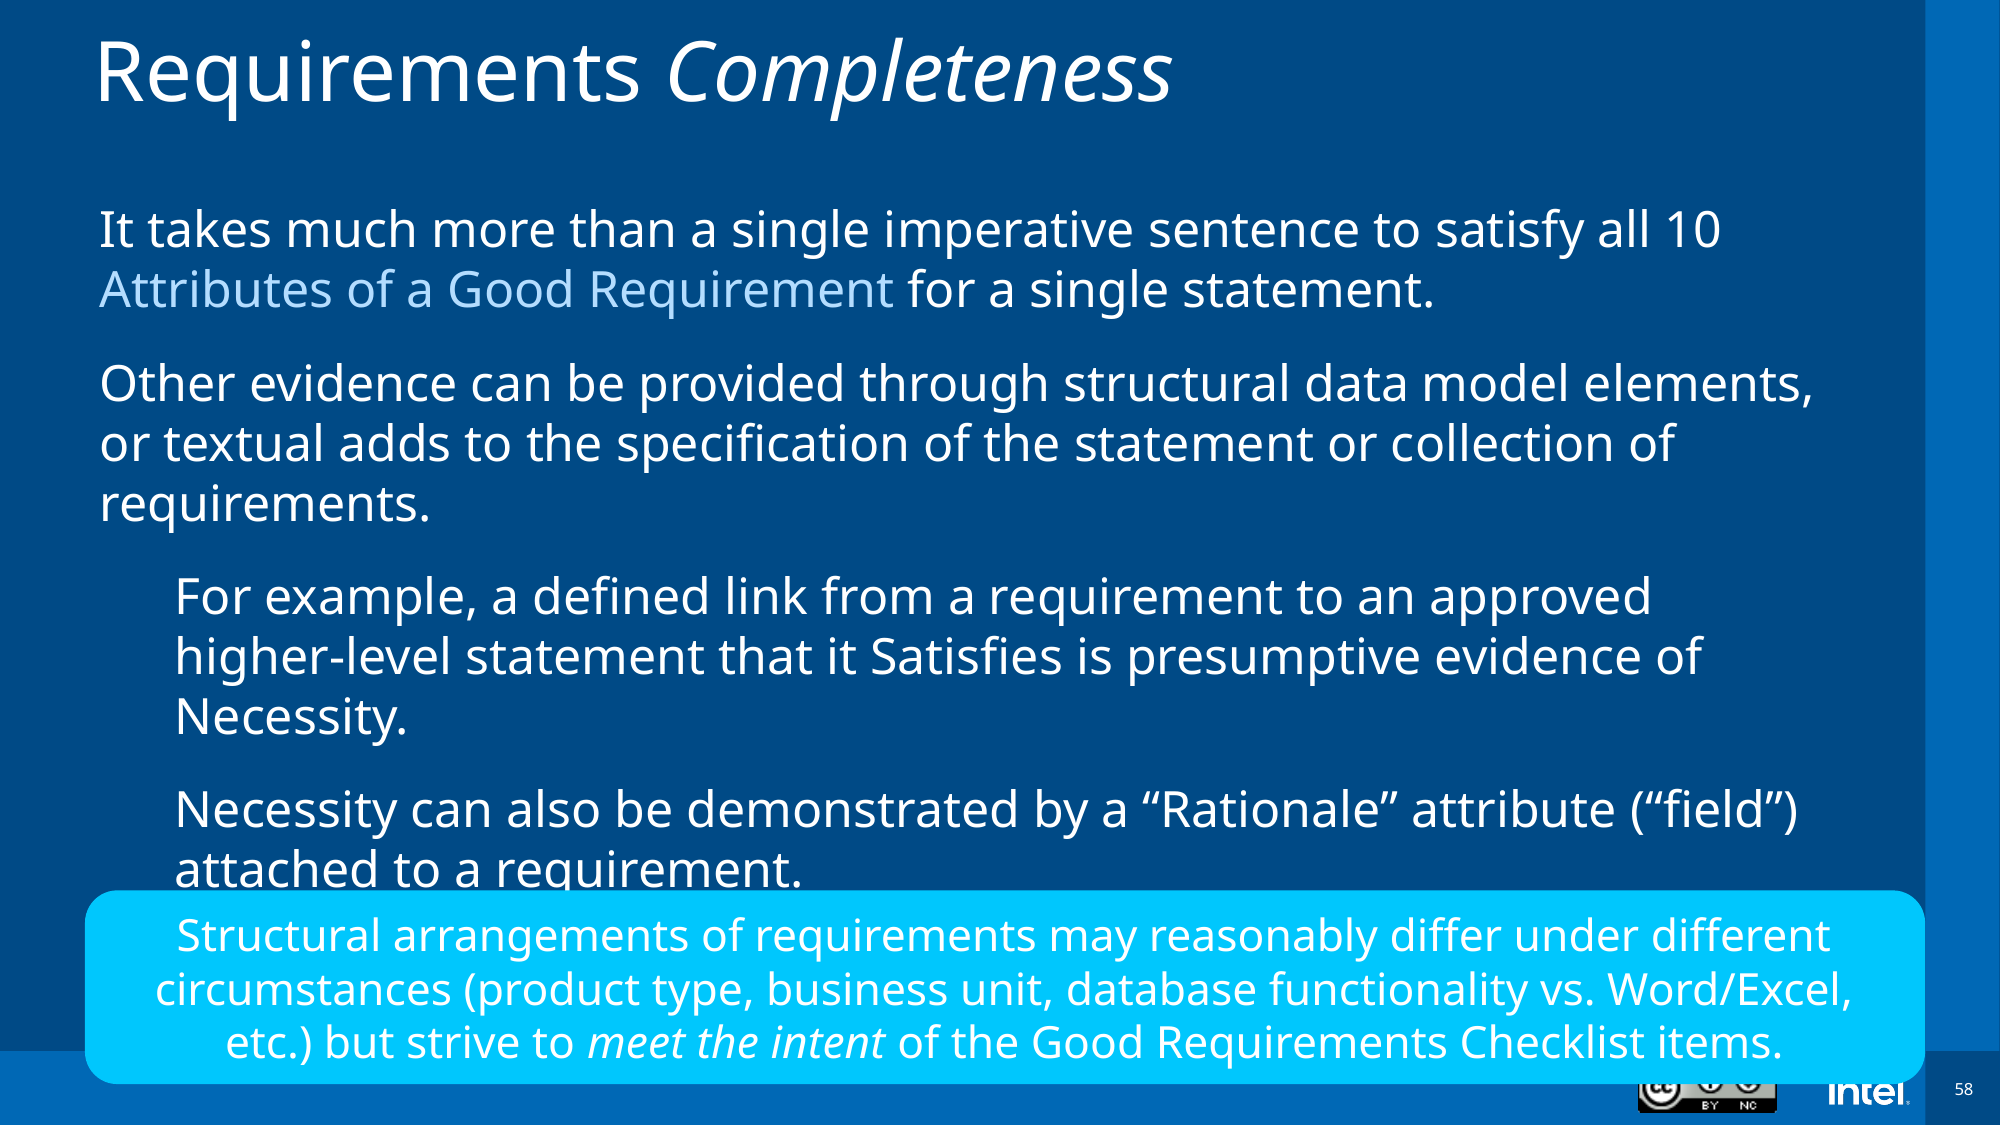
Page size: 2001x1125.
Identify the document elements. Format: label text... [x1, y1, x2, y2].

text_box It takes much more than a single imperative sentence to satisfy all 10 Attributes of a Good Requirement for a single statement. Other evidence can be provided through structural data model elements, or textual adds to the specification of the statement or collection of requirements. For example, a defined link from a requirement to an approved higher-level statement that it Satisfies is presumptive evidence of Necessity. Necessity can also be demonstrated by a “Rationale” attribute (“field”) attached to a requirement. [85, 190, 1851, 906]
title Requirements Completeness [93, 29, 1901, 187]
picture [1829, 1081, 1910, 1105]
picture [1638, 1085, 1777, 1113]
text_box Structural arrangements of requirements may reasonably differ under different circumstances (product type, business unit, database functionality vs. Word/Excel, etc.) but strive to meet the intent of the Good Requirements Checklist items. [84, 890, 1926, 1085]
